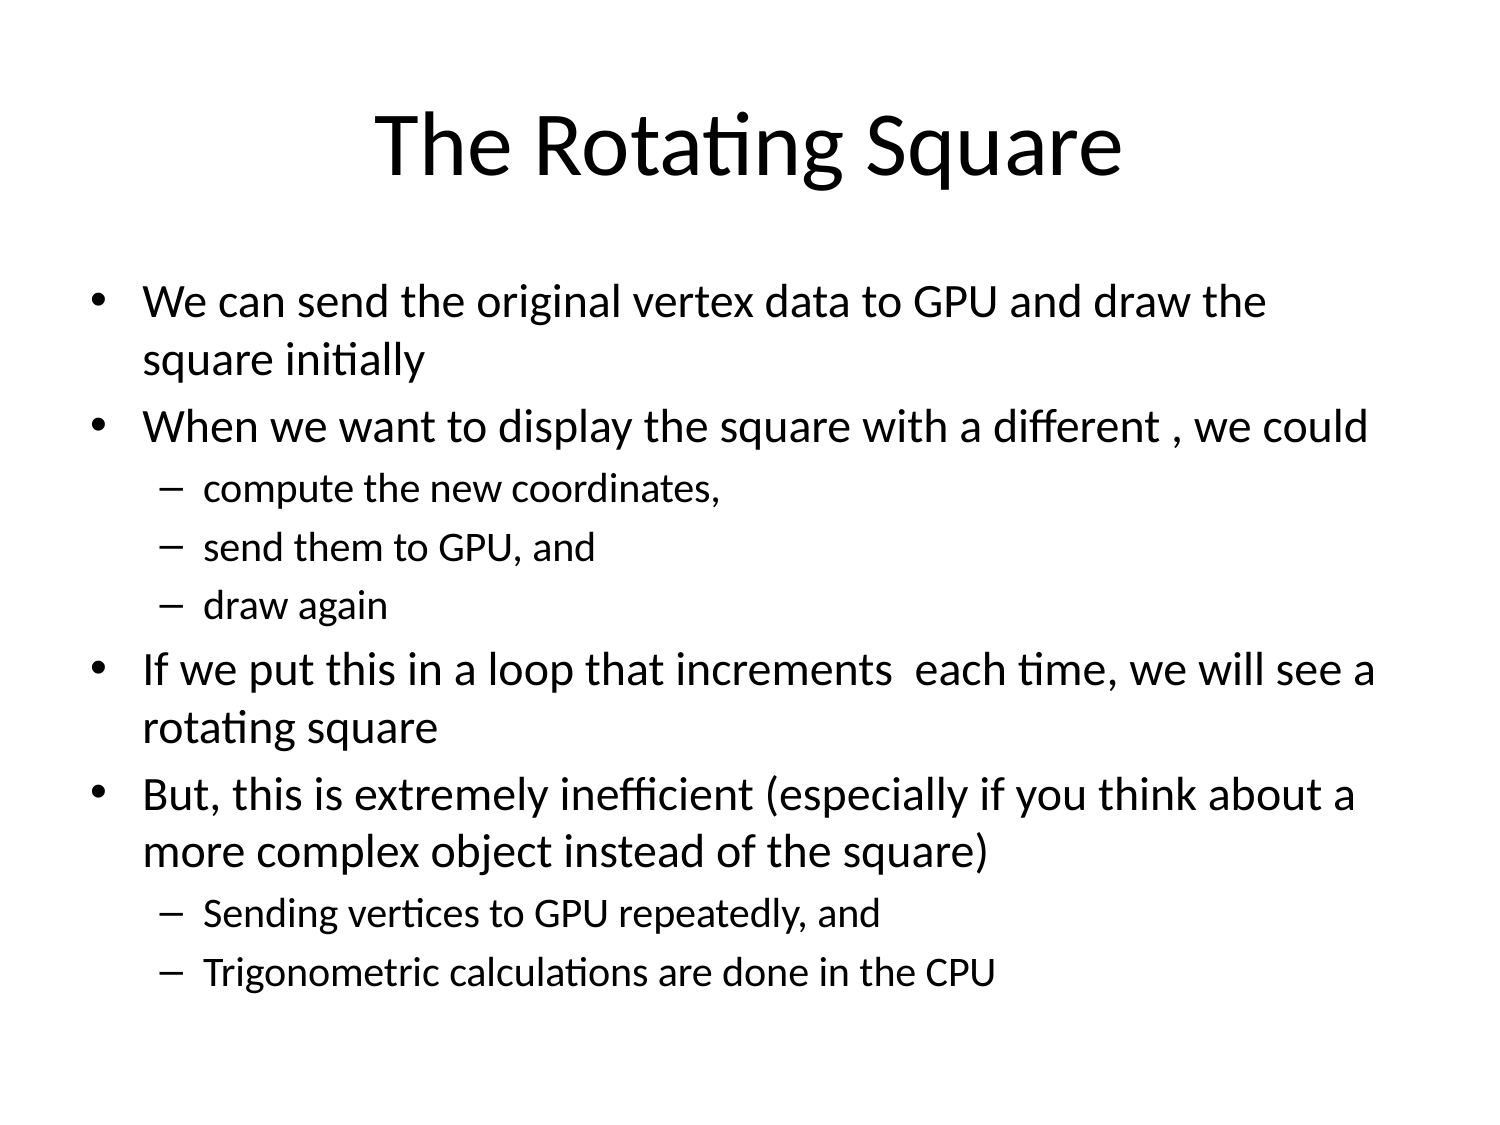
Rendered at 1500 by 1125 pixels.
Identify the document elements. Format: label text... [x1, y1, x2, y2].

title The Rotating Square [75, 45, 1425, 233]
